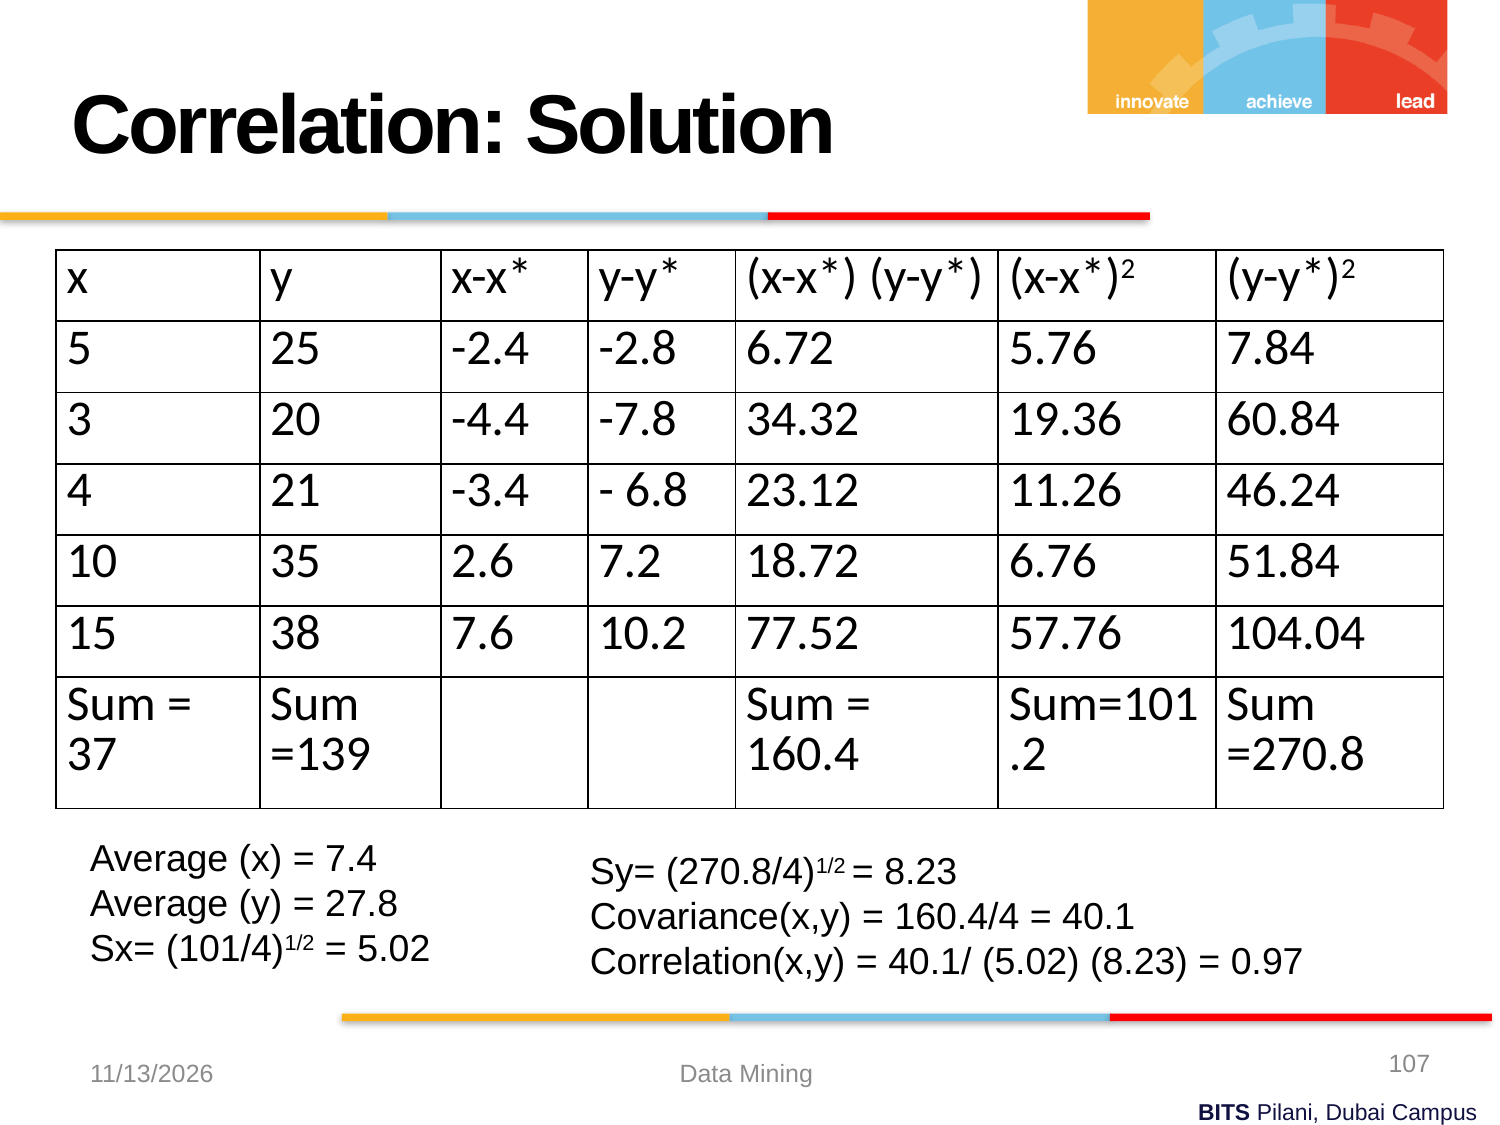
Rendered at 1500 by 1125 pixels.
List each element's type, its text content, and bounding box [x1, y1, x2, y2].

table_cell 11.26 [999, 465, 1215, 534]
picture [1087, 0, 1448, 114]
table_header (x-x*) (y-y*) [736, 251, 997, 320]
table_cell 51.84 [1217, 536, 1443, 605]
table_cell 4 [57, 465, 259, 534]
footer Data Mining [512, 1042, 988, 1103]
table_cell 7.6 [442, 607, 587, 676]
slide_number 107 [1095, 1032, 1446, 1093]
table_cell 6.72 [736, 322, 997, 392]
table_cell 23.12 [736, 465, 997, 534]
table_header (y-y*)2 [1217, 251, 1443, 320]
table_header y [261, 251, 440, 320]
table_cell 18.72 [736, 536, 997, 605]
table_cell 7.2 [589, 536, 735, 605]
table_cell 20 [261, 393, 440, 463]
table_cell -2.4 [442, 322, 587, 392]
table_cell 57.76 [999, 607, 1215, 676]
table_header x [57, 251, 259, 320]
table_cell 35 [261, 536, 440, 605]
text_box Sy= (270.8/4)1/2 = 8.23 Covariance(x,y) = 160.4/4 = 40.1 Correlation(x,y) = 40.1/ (5.02) (8.23) = 0.97 [575, 839, 1322, 990]
table_cell -4.4 [442, 393, 587, 463]
table_cell 2.6 [442, 536, 587, 605]
table_cell 77.52 [736, 607, 997, 676]
table_cell 19.36 [999, 393, 1215, 463]
table_cell 6.76 [999, 536, 1215, 605]
table_cell Sum =270.8 [1217, 678, 1443, 808]
table_cell 10 [57, 536, 259, 605]
text_box Average (x) = 7.4 Average (y) = 27.8 Sx= (101/4)1/2 = 5.02 [75, 826, 500, 976]
table_cell 60.84 [1217, 393, 1443, 463]
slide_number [75, 1042, 425, 1103]
table_cell 46.24 [1217, 465, 1443, 534]
table_cell 25 [261, 322, 440, 392]
table_cell Sum = 160.4 [736, 678, 997, 808]
table_cell -7.8 [589, 393, 735, 463]
table_cell 5 [57, 322, 259, 392]
table_header (x-x*)2 [999, 251, 1215, 320]
table_cell [589, 678, 735, 808]
table_cell 15 [57, 607, 259, 676]
table_cell -3.4 [442, 465, 587, 534]
table_cell 21 [261, 465, 440, 534]
title Correlation: Solution [56, 26, 1051, 215]
table_cell - 6.8 [589, 465, 735, 534]
table_cell -2.8 [589, 322, 735, 392]
table_cell 3 [57, 393, 259, 463]
table_cell 10.2 [589, 607, 735, 676]
table_cell Sum = 37 [57, 678, 259, 808]
table_cell Sum =139 [261, 678, 440, 808]
table_header x-x* [442, 251, 587, 320]
table_cell 7.84 [1217, 322, 1443, 392]
table_cell Sum=101.2 [999, 678, 1215, 808]
table_cell 34.32 [736, 393, 997, 463]
table_cell 5.76 [999, 322, 1215, 392]
table_cell [442, 678, 587, 808]
table_cell 38 [261, 607, 440, 676]
table_header y-y* [589, 251, 735, 320]
table_cell 104.04 [1217, 607, 1443, 676]
